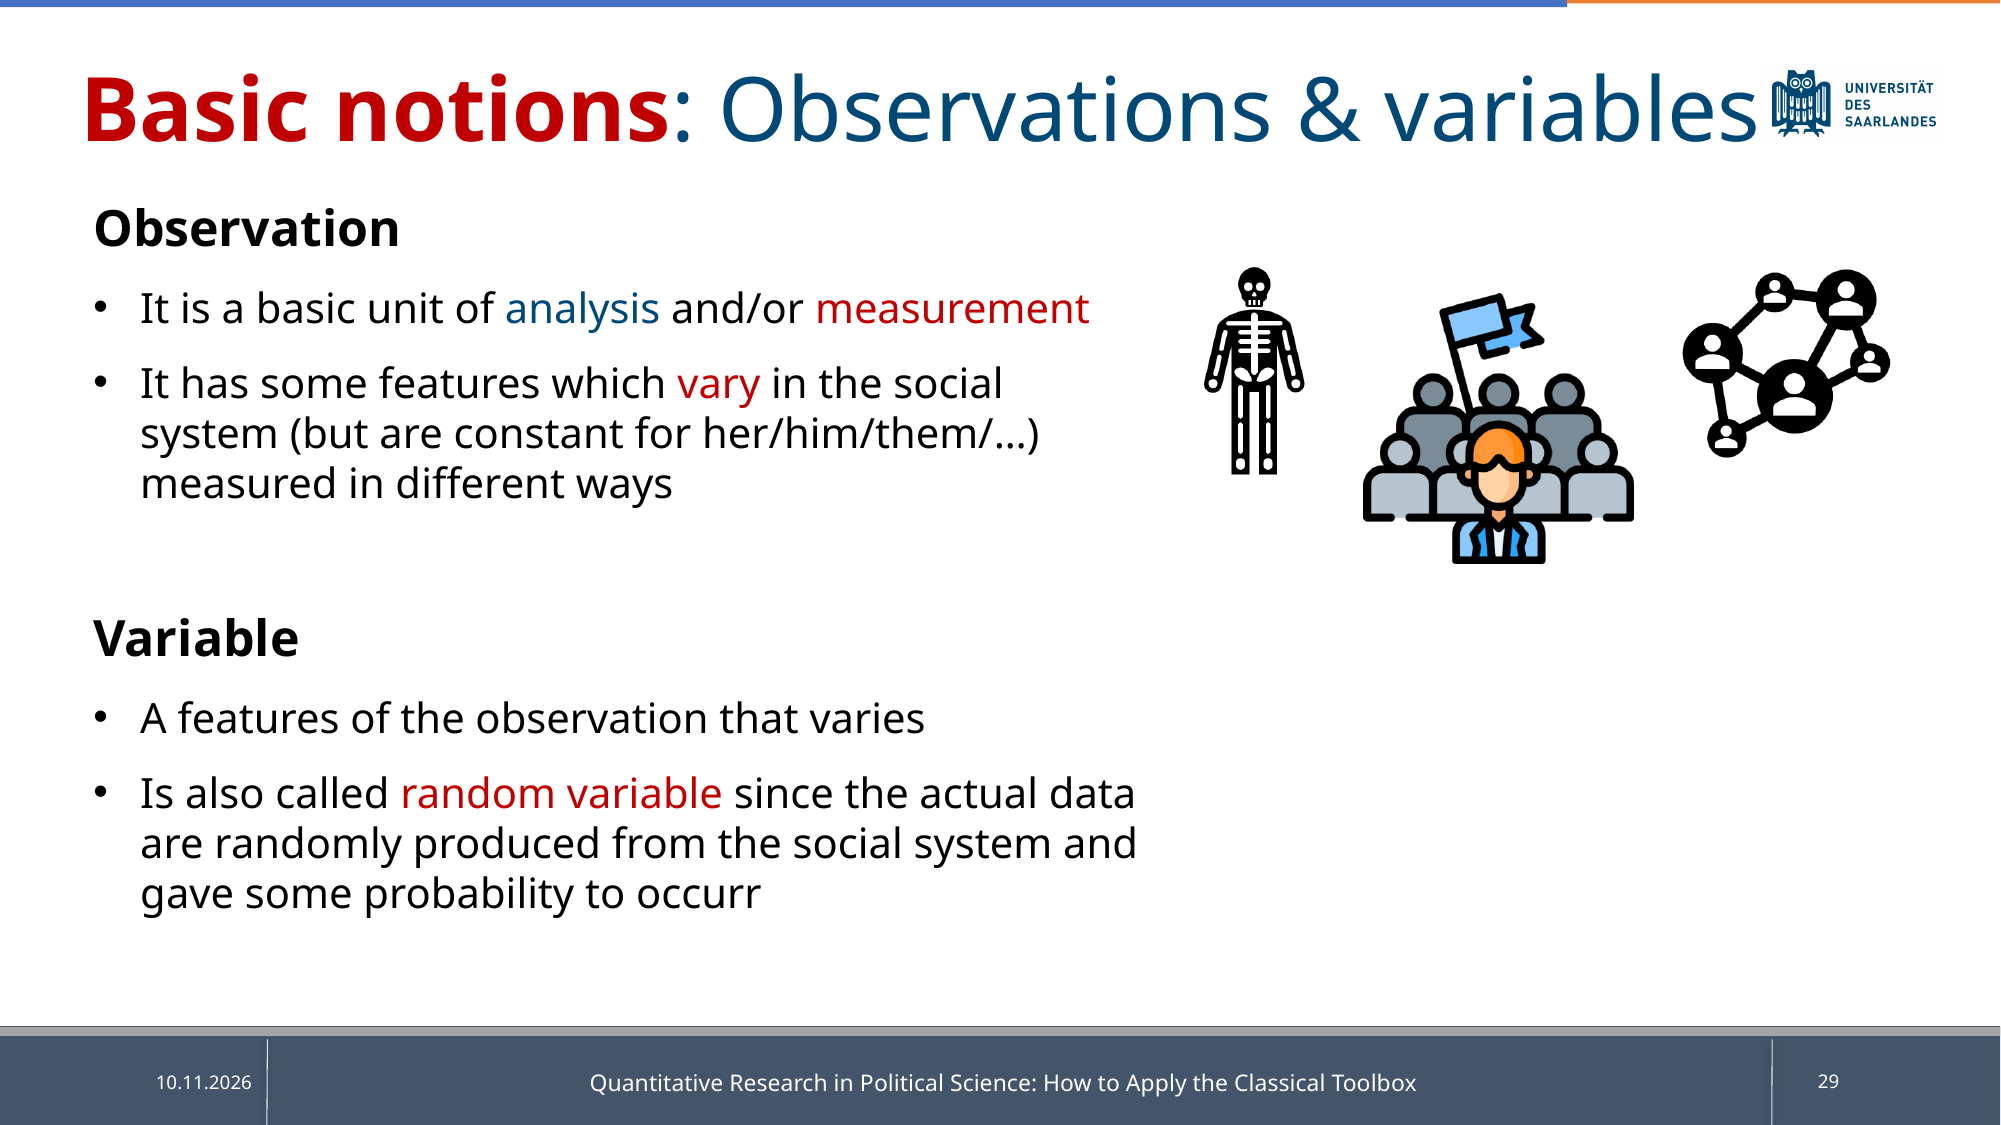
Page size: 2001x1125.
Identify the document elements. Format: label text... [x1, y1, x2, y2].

text_box Basic notions: Observations & variables [65, 57, 1804, 170]
picture [1804, 63, 1945, 144]
picture [1143, 261, 1634, 564]
picture [1668, 248, 1901, 481]
slide_number 29 [1803, 1052, 2000, 1113]
text_box Observation It is a basic unit of analysis and/or measurement It has some features which vary in the social system (but are constant for her/him/them/…) measured in different ways Variable A features of the observation that varies Is also called random variable since the actual data are randomly produced from the social system and gave some probability to occurr [78, 189, 1165, 924]
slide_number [65, 1053, 266, 1113]
footer Quantitative Research in Political Science: How to Apply the Classical Toolbox [266, 1052, 1741, 1113]
